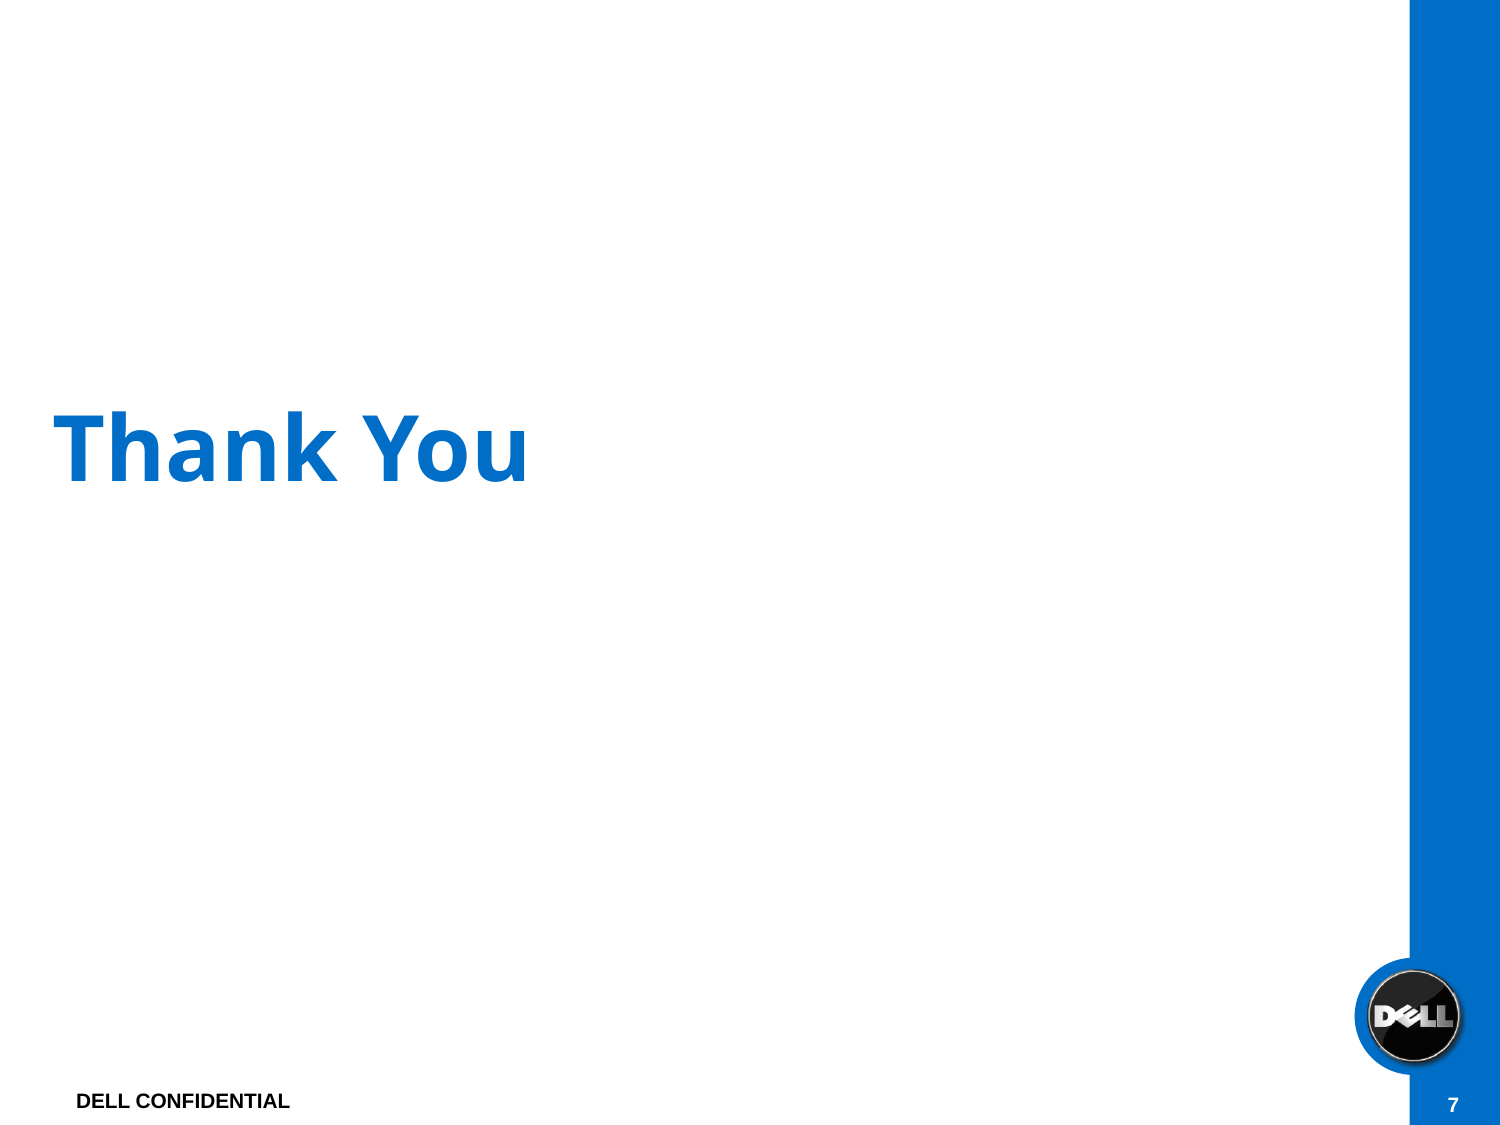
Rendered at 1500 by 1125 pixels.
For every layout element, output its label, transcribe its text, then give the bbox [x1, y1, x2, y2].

slide_number 7 [1413, 1045, 1494, 1124]
title Thank You [37, 349, 1335, 568]
picture [1363, 965, 1472, 1074]
footer DELL CONFIDENTIAL [60, 1041, 437, 1121]
